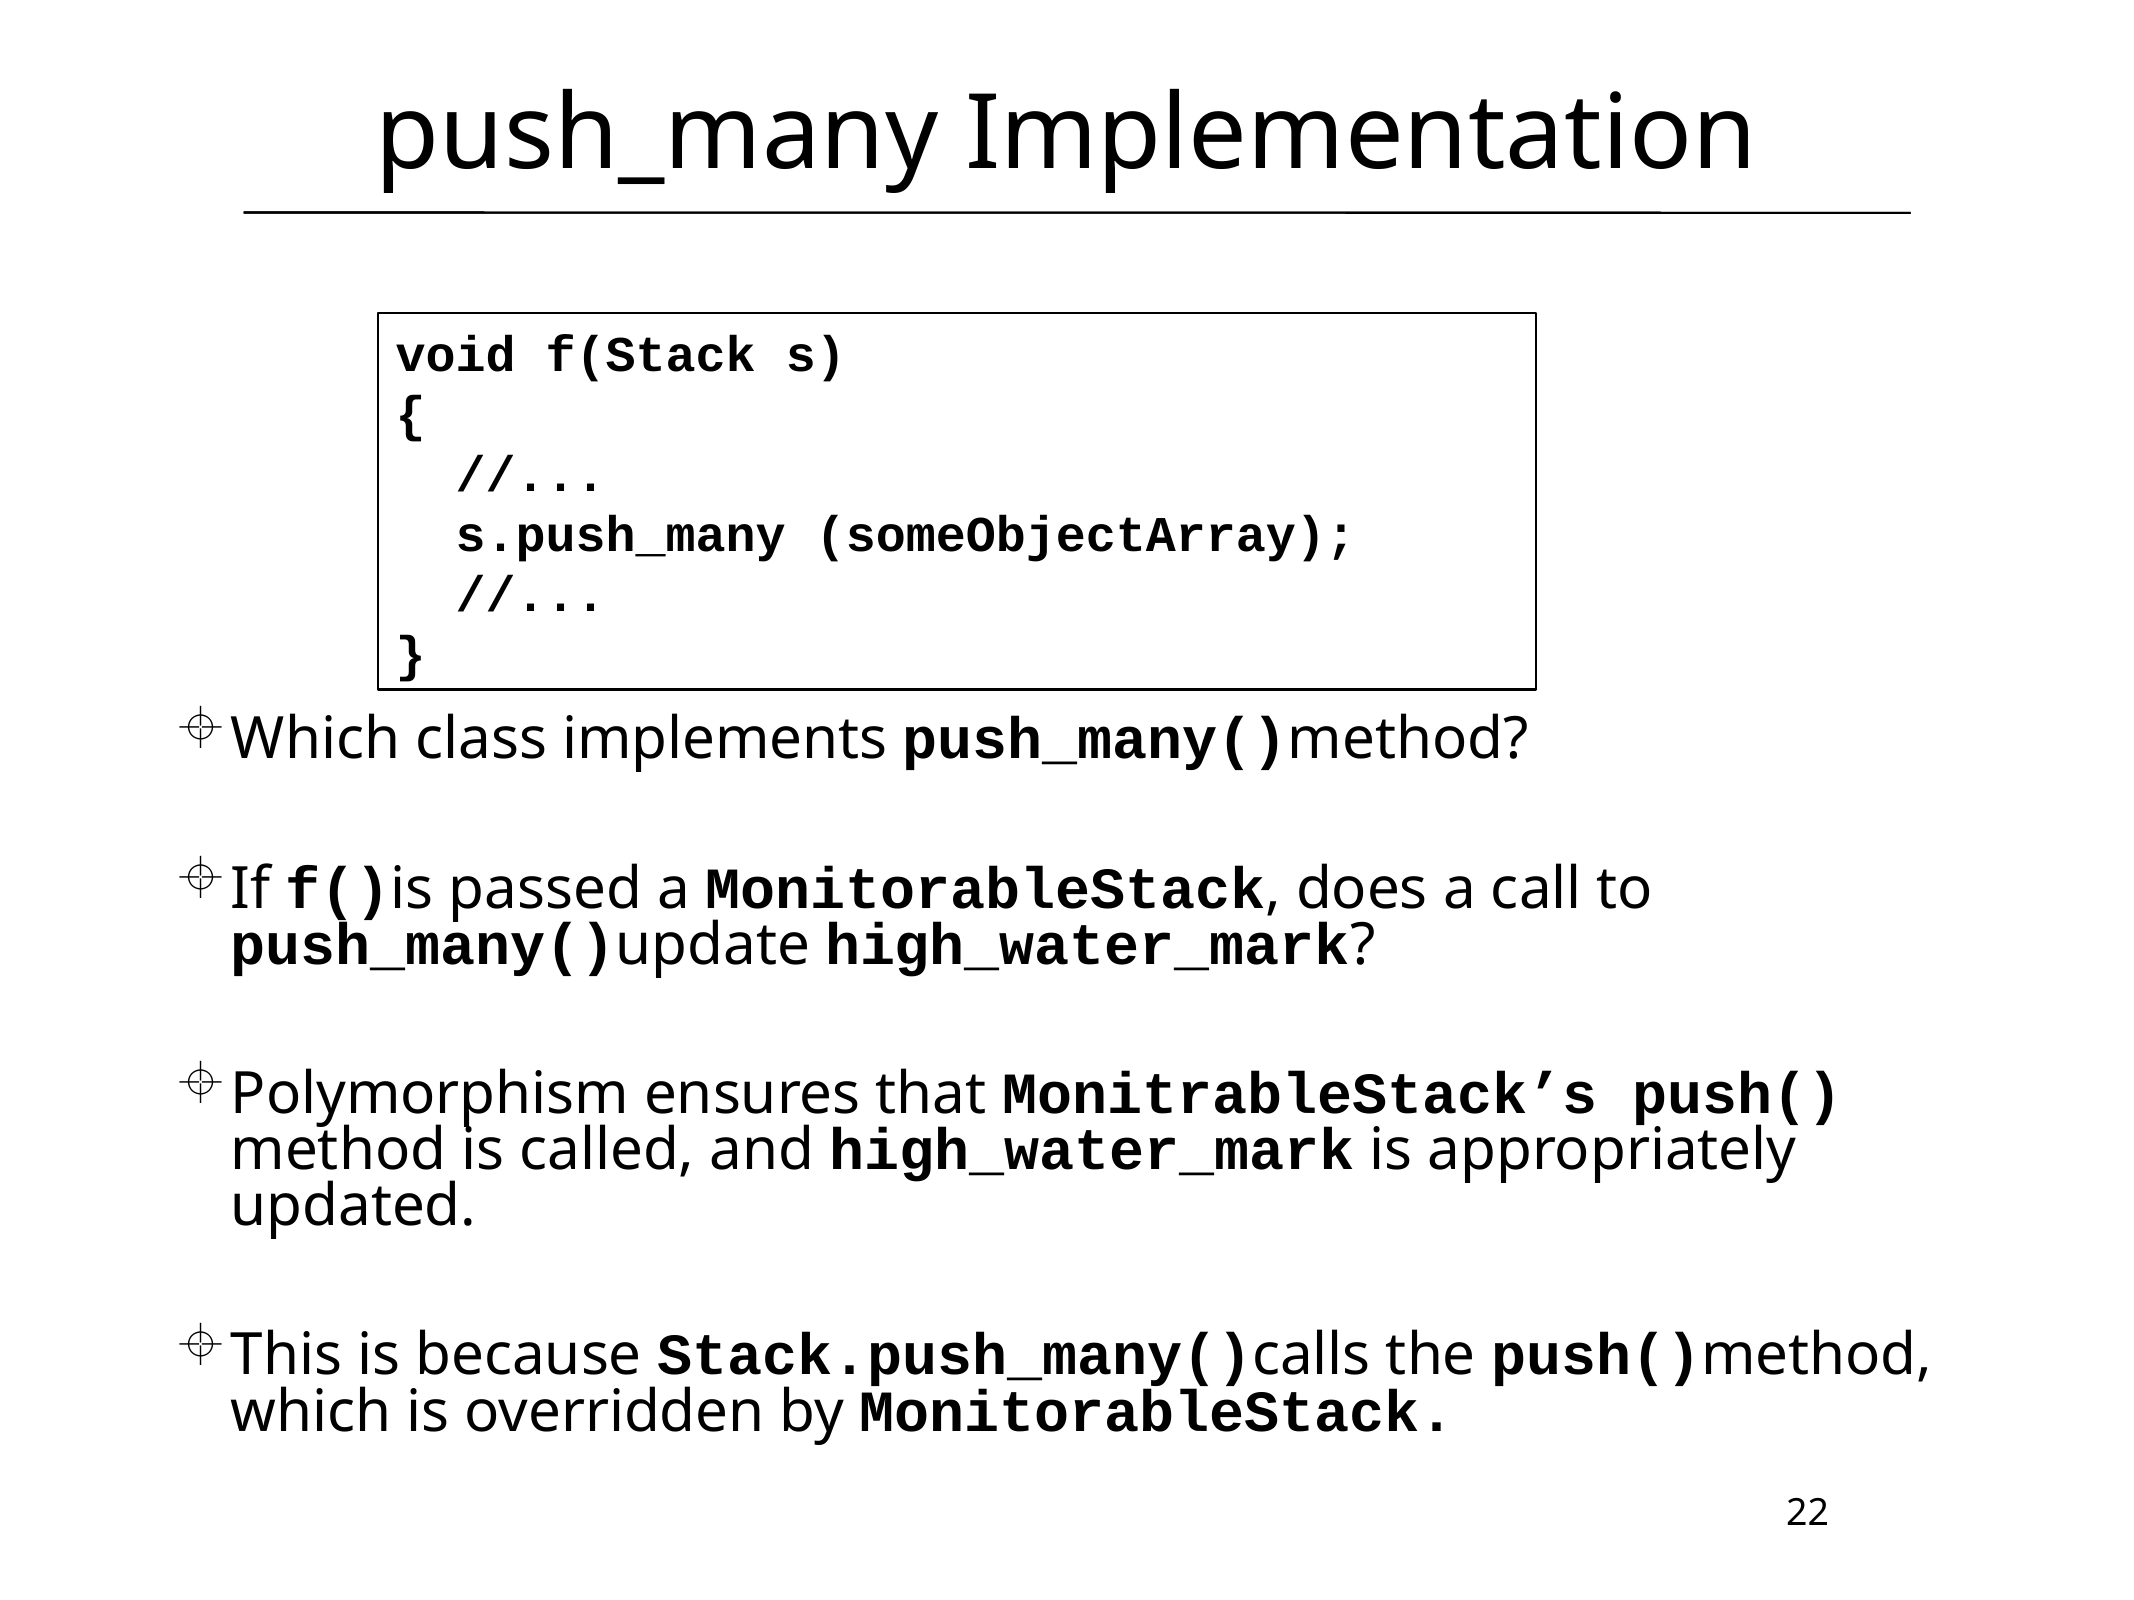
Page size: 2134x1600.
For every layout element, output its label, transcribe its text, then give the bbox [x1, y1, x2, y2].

title push_many Implementation [105, 0, 2028, 255]
list Which class implements push_many()method? If f()is passed a MonitorableStack, does a call to push_many()update high_water_mark? Polymorphism ensures that MonitrableStack’s push() method is called, and high_water_mark is appropriately updated. This is because Stack.push_many()calls the push()method, which is overridden by MonitorableStack. [159, 704, 2008, 1415]
text_box void f(Stack s) { //... s.push_many (someObjectArray); //... } [377, 312, 1536, 690]
slide_number 22 [1776, 1479, 1839, 1542]
